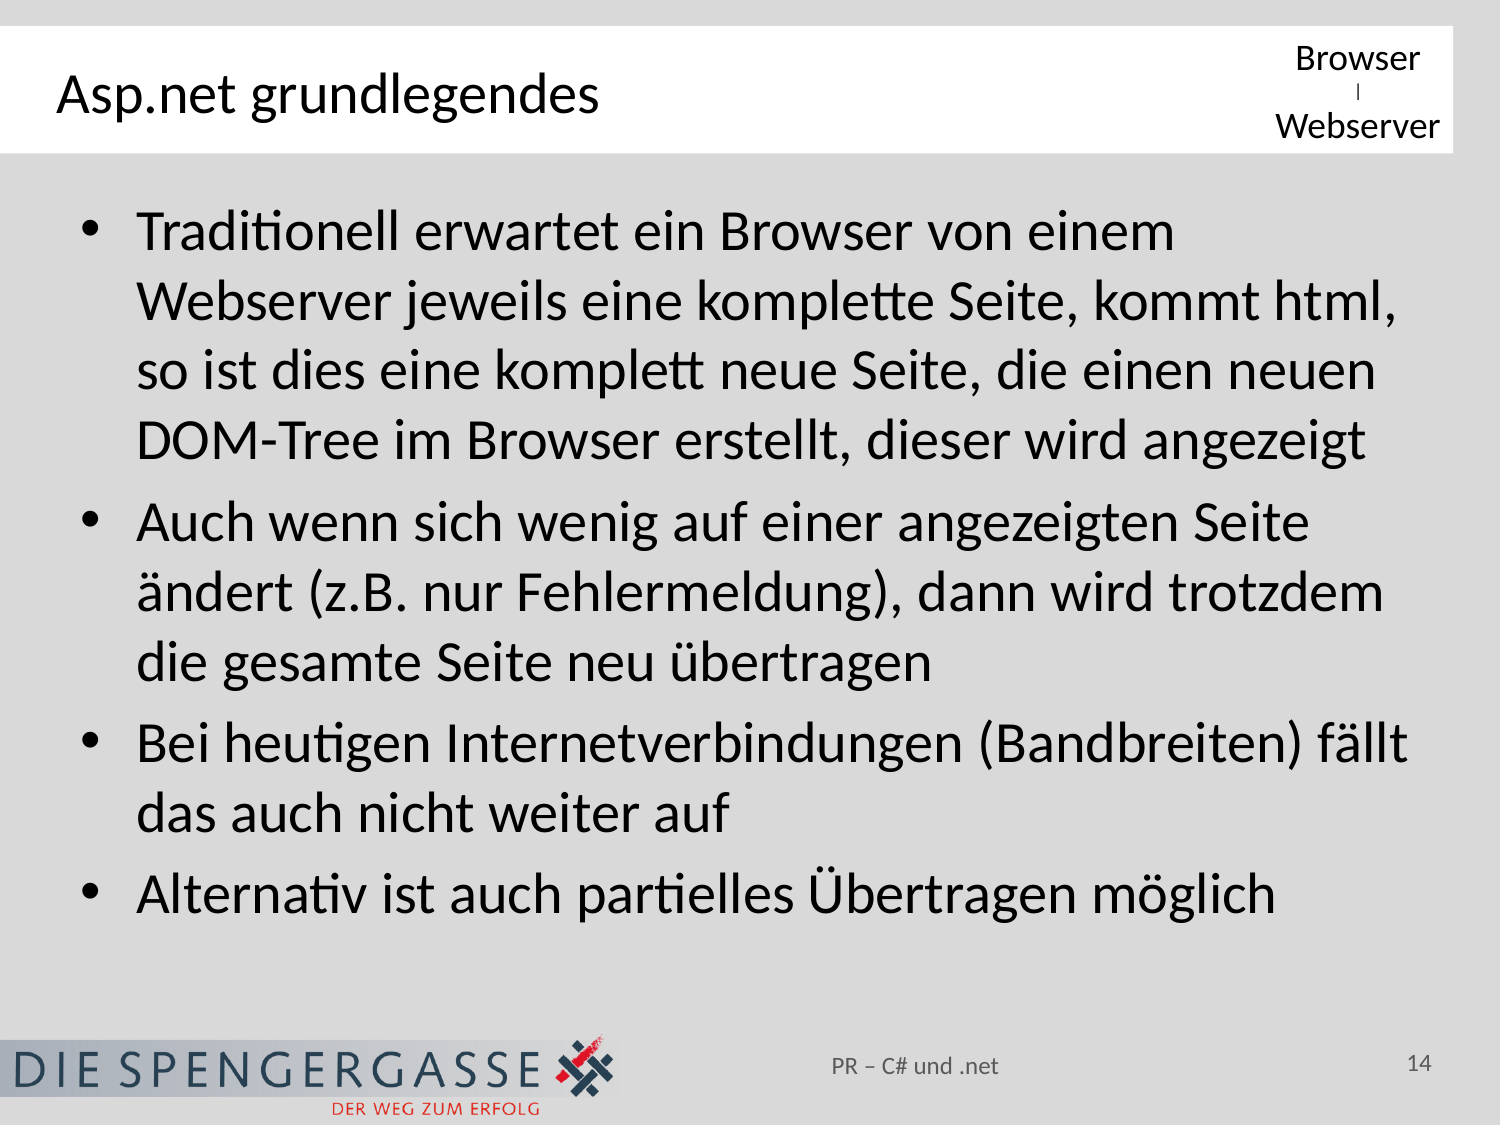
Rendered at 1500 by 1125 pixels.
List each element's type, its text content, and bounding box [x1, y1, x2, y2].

text_box Browser | Webserver [1246, 25, 1471, 154]
slide_number 14 [1358, 1031, 1447, 1092]
footer PR – C# und .net [655, 1035, 1176, 1095]
title Asp.net grundlegendes [0, 25, 1246, 154]
list Traditionell erwartet ein Browser von einem Webserver jeweils eine komplette Seite, kommt html, so ist dies eine komplett neue Seite, die einen neuen DOM-Tree im Browser erstellt, dieser wird angezeigt Auch wenn sich wenig auf einer angezeigten Seite ändert (z.B. nur Fehlermeldung), dann wird trotzdem die gesamte Seite neu übertragen Bei heutigen Internetverbindungen (Bandbreiten) fällt das auch nicht weiter auf Alternativ ist auch partielles Übertragen möglich [64, 184, 1447, 1005]
picture [0, 1034, 621, 1119]
